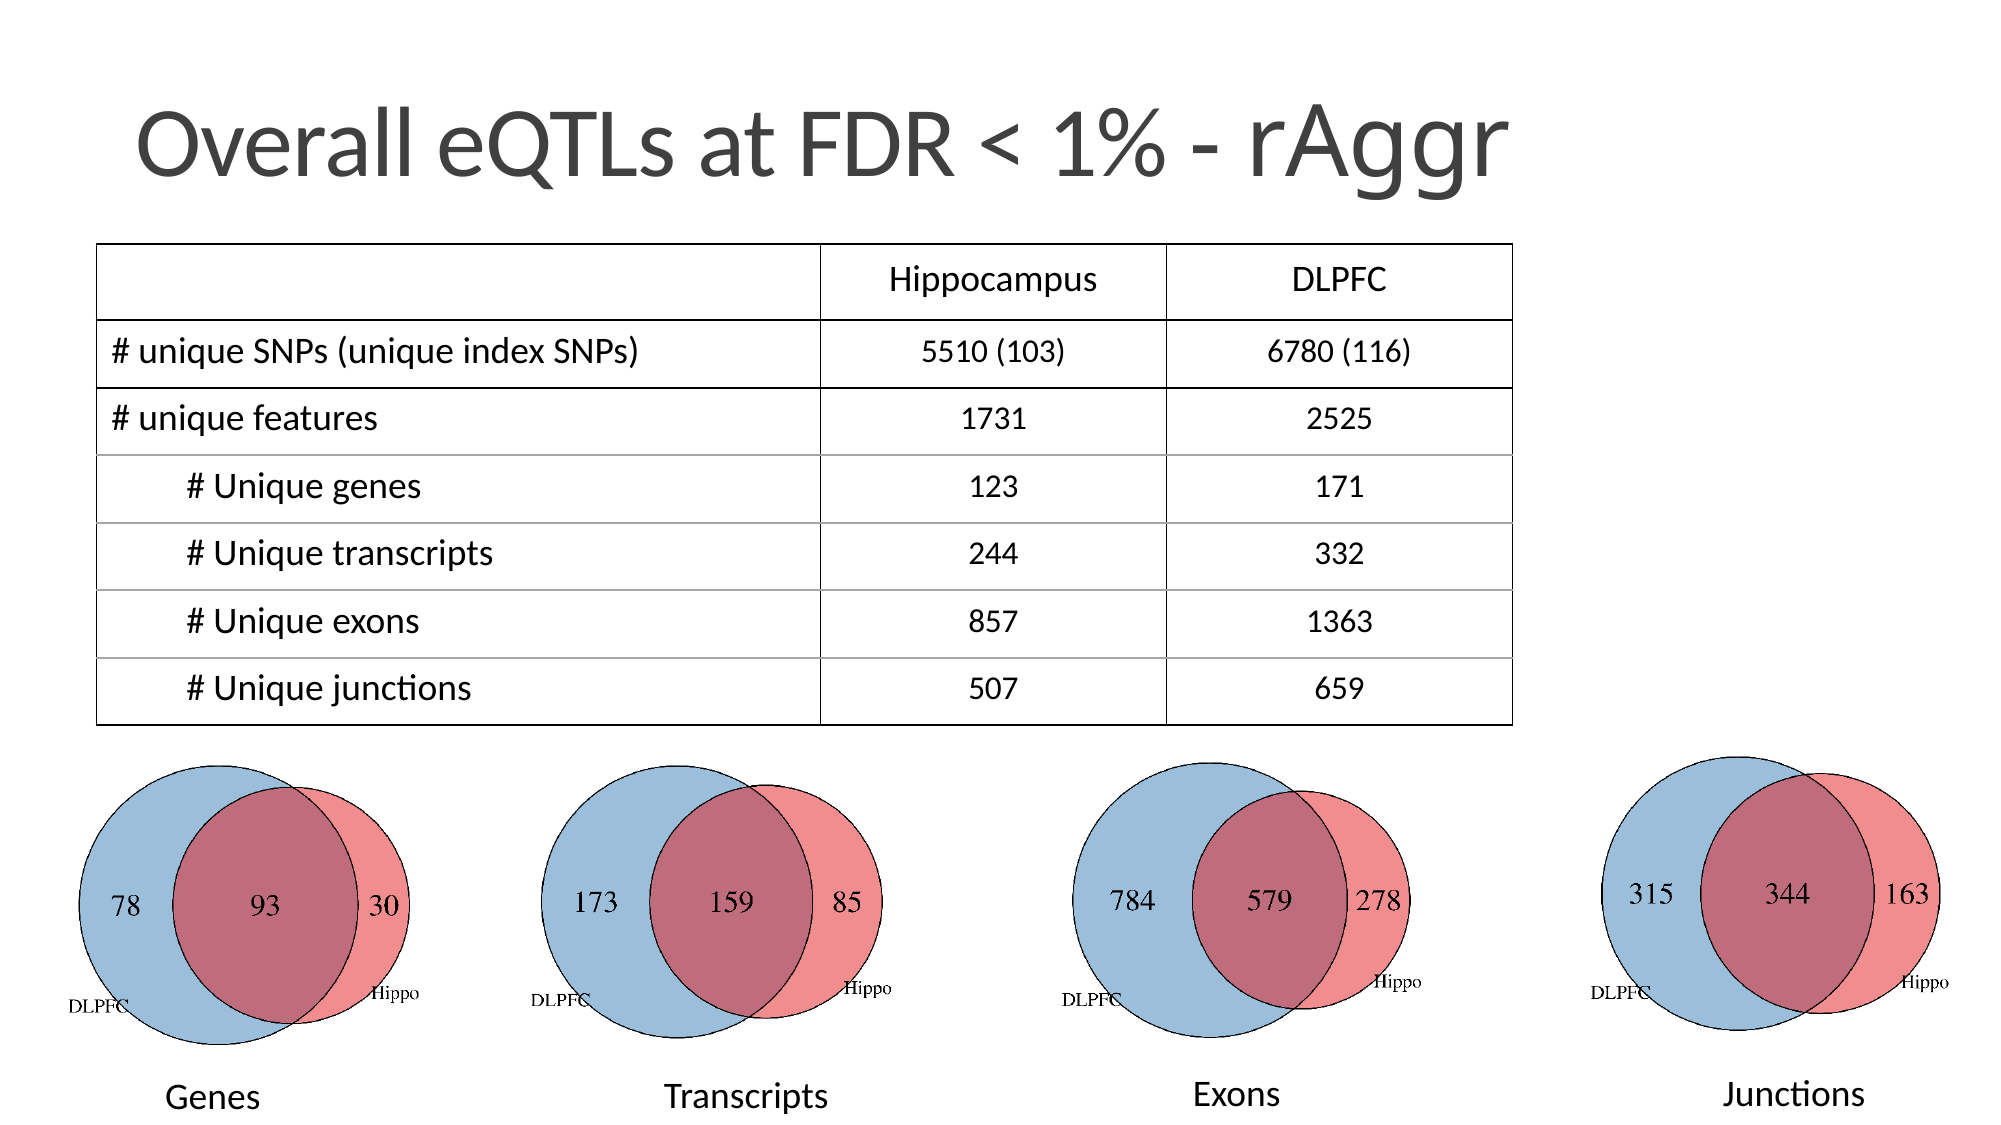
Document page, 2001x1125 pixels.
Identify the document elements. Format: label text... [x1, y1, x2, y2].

table_cell # Unique genes [97, 456, 820, 522]
table_cell 659 [1167, 659, 1512, 724]
table_header DLPFC [1167, 245, 1512, 319]
table_cell 1363 [1167, 591, 1512, 657]
table_cell # Unique junctions [97, 659, 820, 724]
title Overall eQTLs at FDR < 1% - rAggr [120, 66, 1771, 205]
table_cell 6780 (116) [1167, 321, 1512, 387]
picture [528, 759, 895, 1125]
table_cell 244 [821, 524, 1166, 589]
table_header Hippocampus [821, 245, 1166, 319]
table_cell 5510 (103) [821, 321, 1166, 387]
picture [60, 759, 427, 1125]
table_cell # Unique transcripts [97, 524, 820, 589]
table_cell 2525 [1167, 389, 1512, 454]
table_header [97, 245, 820, 319]
picture [1587, 749, 1954, 1116]
table_cell 1731 [821, 389, 1166, 454]
table_cell 857 [821, 591, 1166, 657]
table_cell # Unique exons [97, 591, 820, 657]
table_cell 171 [1167, 456, 1512, 522]
table_cell 332 [1167, 524, 1512, 589]
table_cell # unique features [97, 389, 820, 454]
table_cell 507 [821, 659, 1166, 724]
picture [1057, 756, 1424, 1123]
table_cell 123 [821, 456, 1166, 522]
table_cell # unique SNPs (unique index SNPs) [97, 321, 820, 387]
